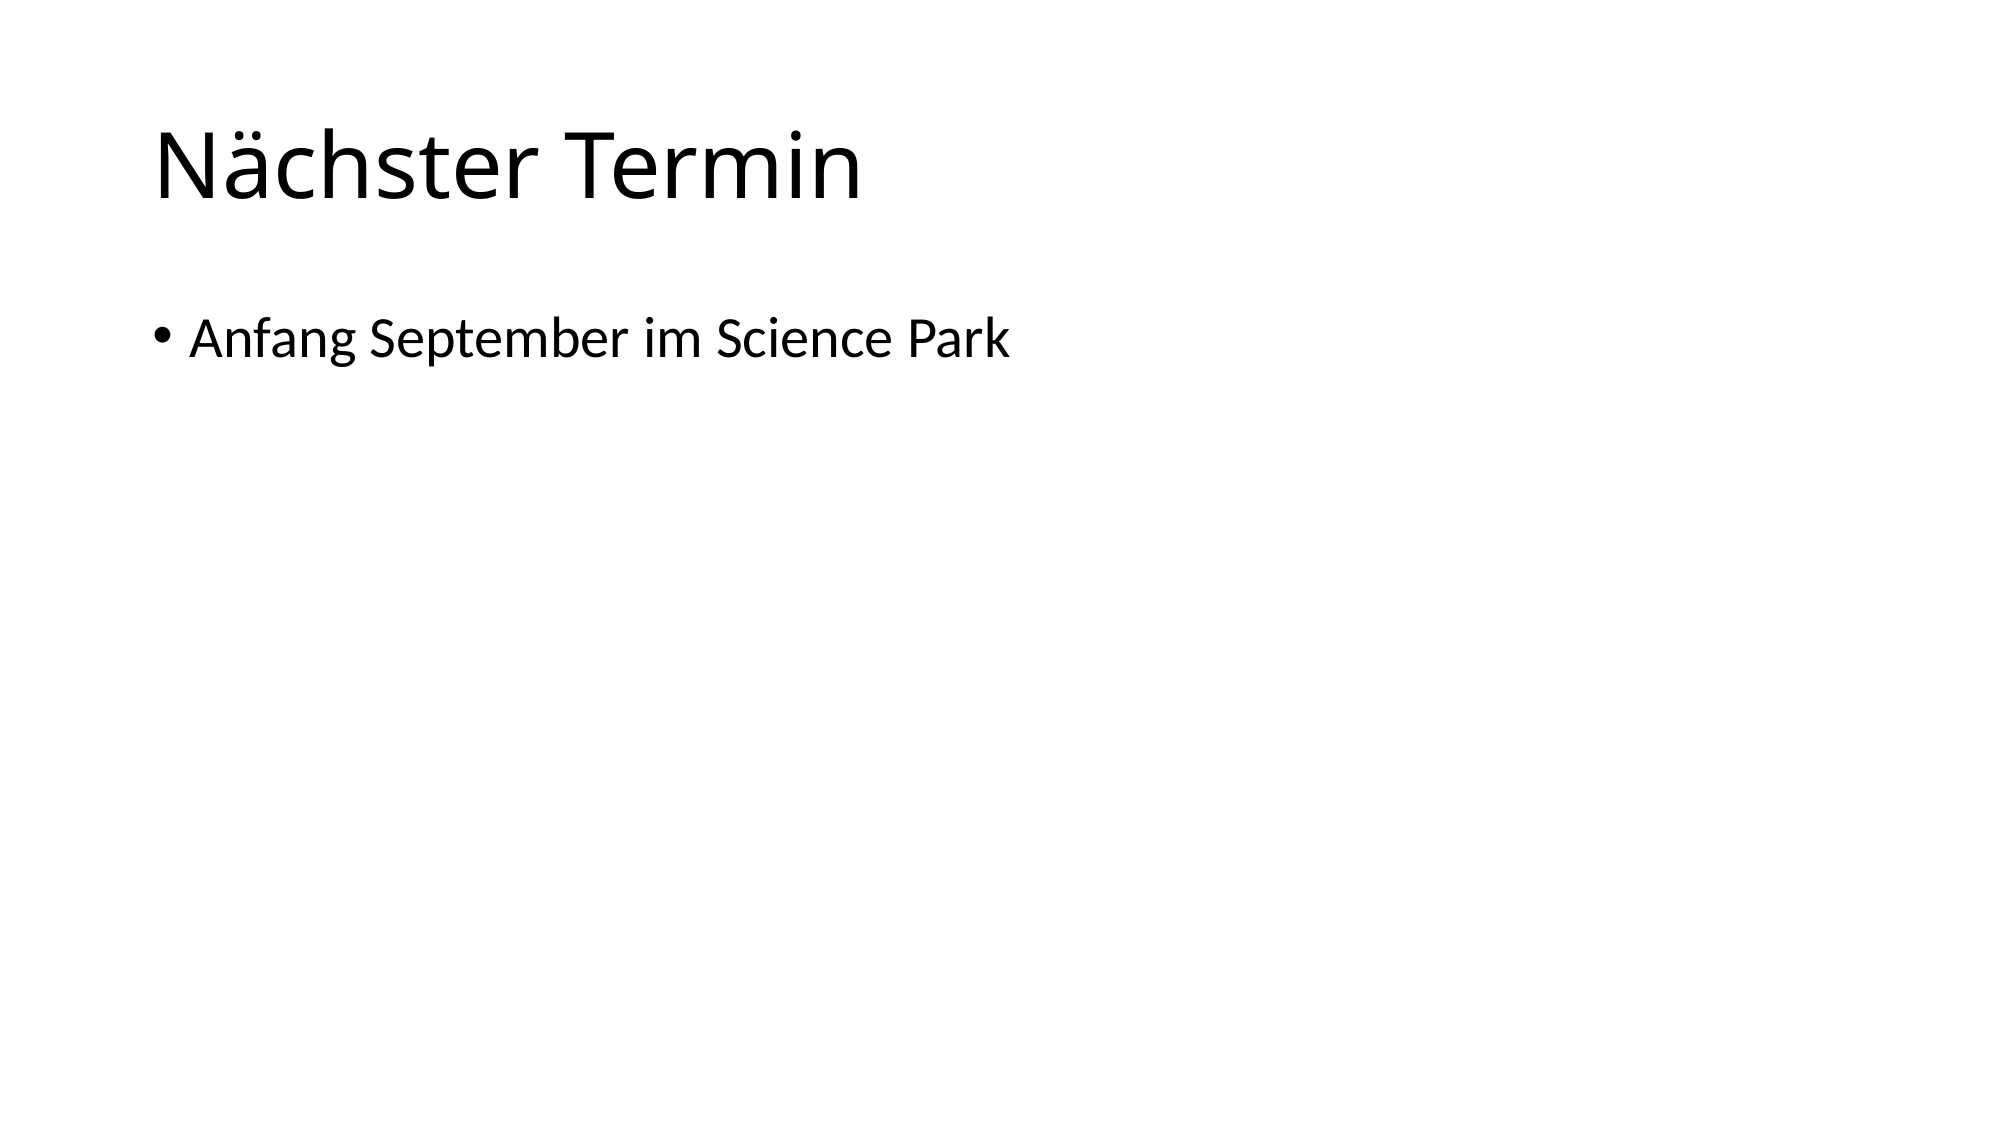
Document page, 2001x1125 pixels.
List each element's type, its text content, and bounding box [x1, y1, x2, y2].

title Nächster Termin [137, 59, 1863, 278]
list Anfang September im Science Park [137, 299, 1863, 1014]
